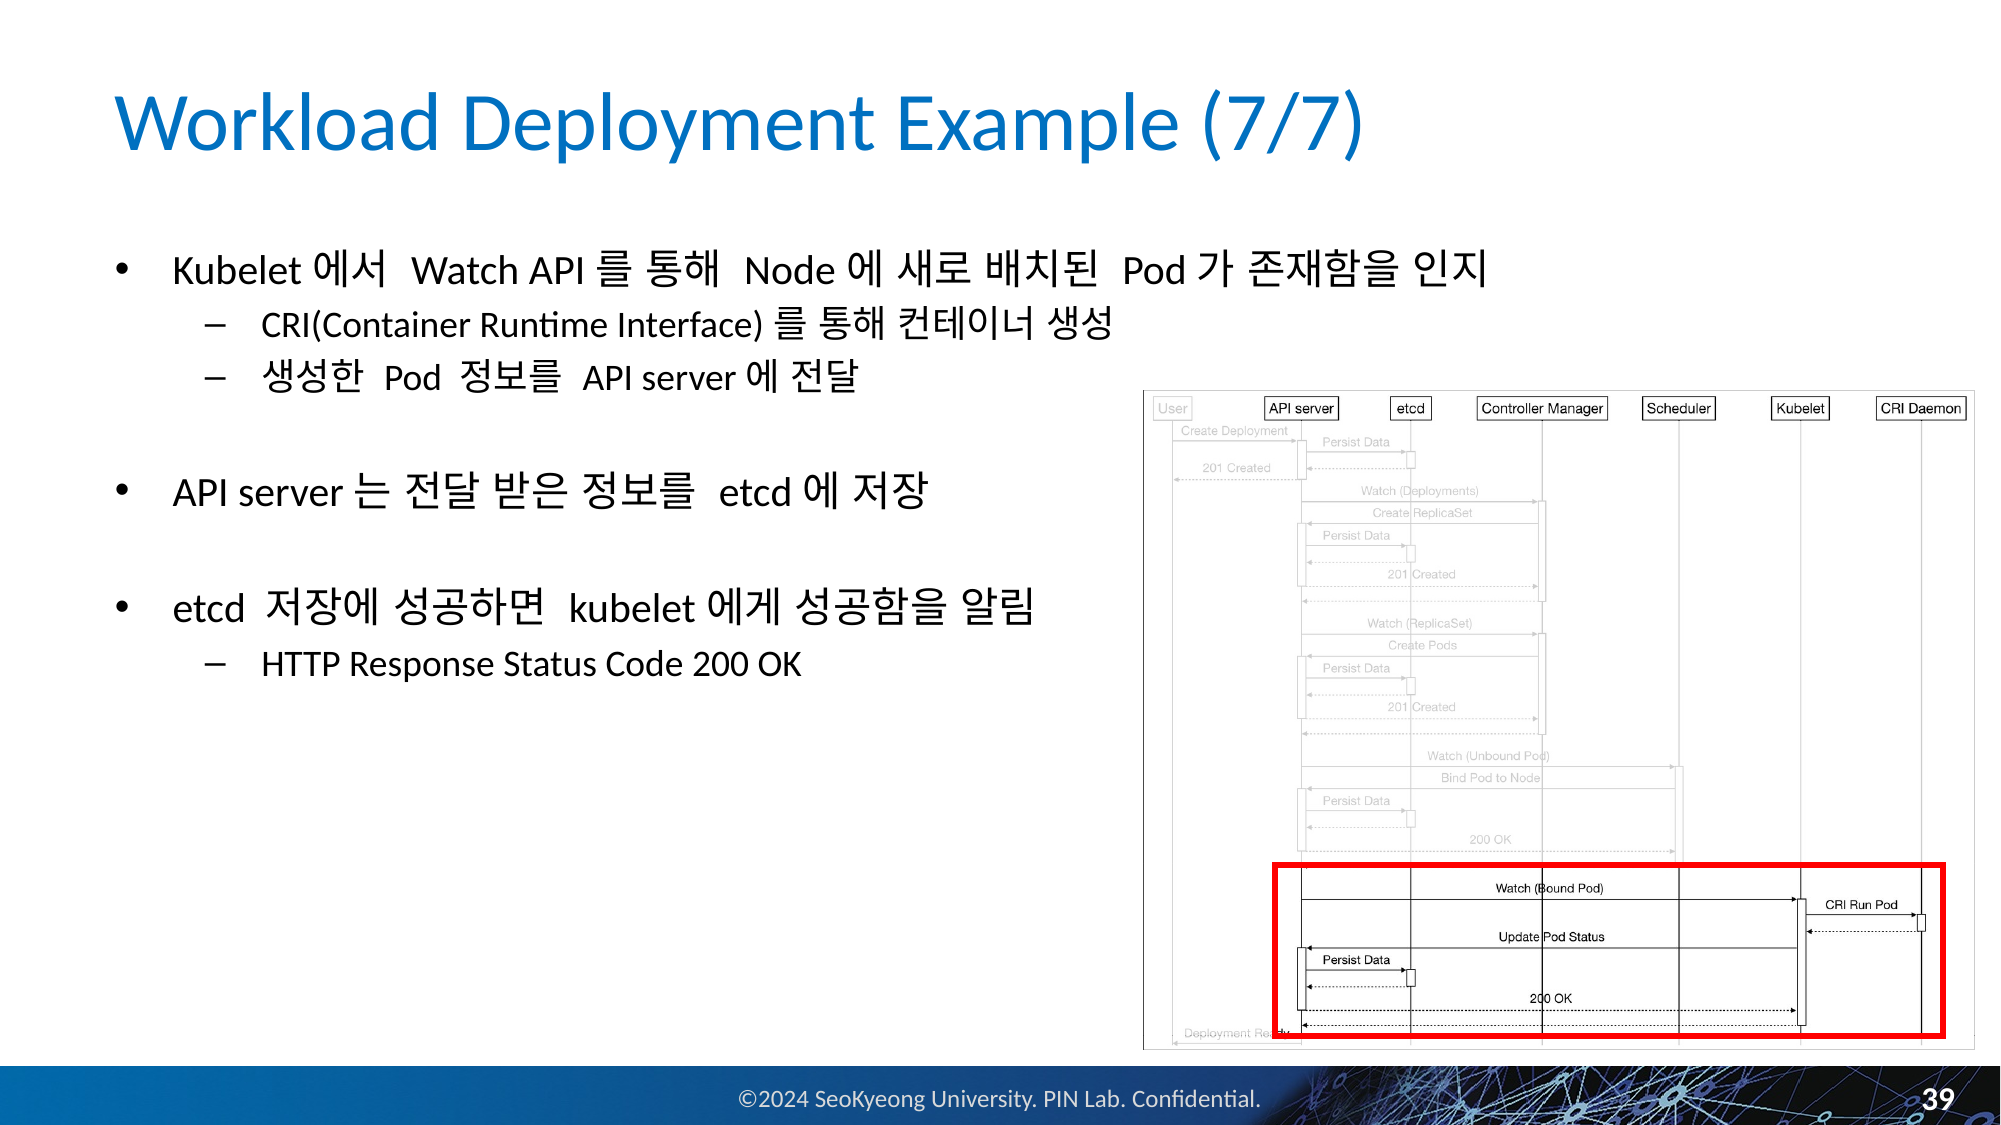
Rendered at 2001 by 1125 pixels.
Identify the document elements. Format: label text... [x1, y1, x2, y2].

title Workload Deployment Example (7/7) [99, 45, 1745, 200]
slide_number 39 [1519, 1067, 1970, 1125]
list Kubelet에서 Watch API를 통해 Node에 새로 배치된 Pod가 존재함을 인지 CRI(Container Runtime Interface)를 통해 컨테이너 생성 생성한 Pod 정보를 API server에 전달 API server는 전달 받은 정보를 etcd에 저장 etcd 저장에 성공하면 kubelet에게 성공함을 알림 HTTP Response Status Code 200 OK [99, 235, 1900, 1050]
picture [1259, 393, 1970, 421]
picture [0, 1066, 2001, 1125]
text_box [1143, 390, 1976, 1050]
